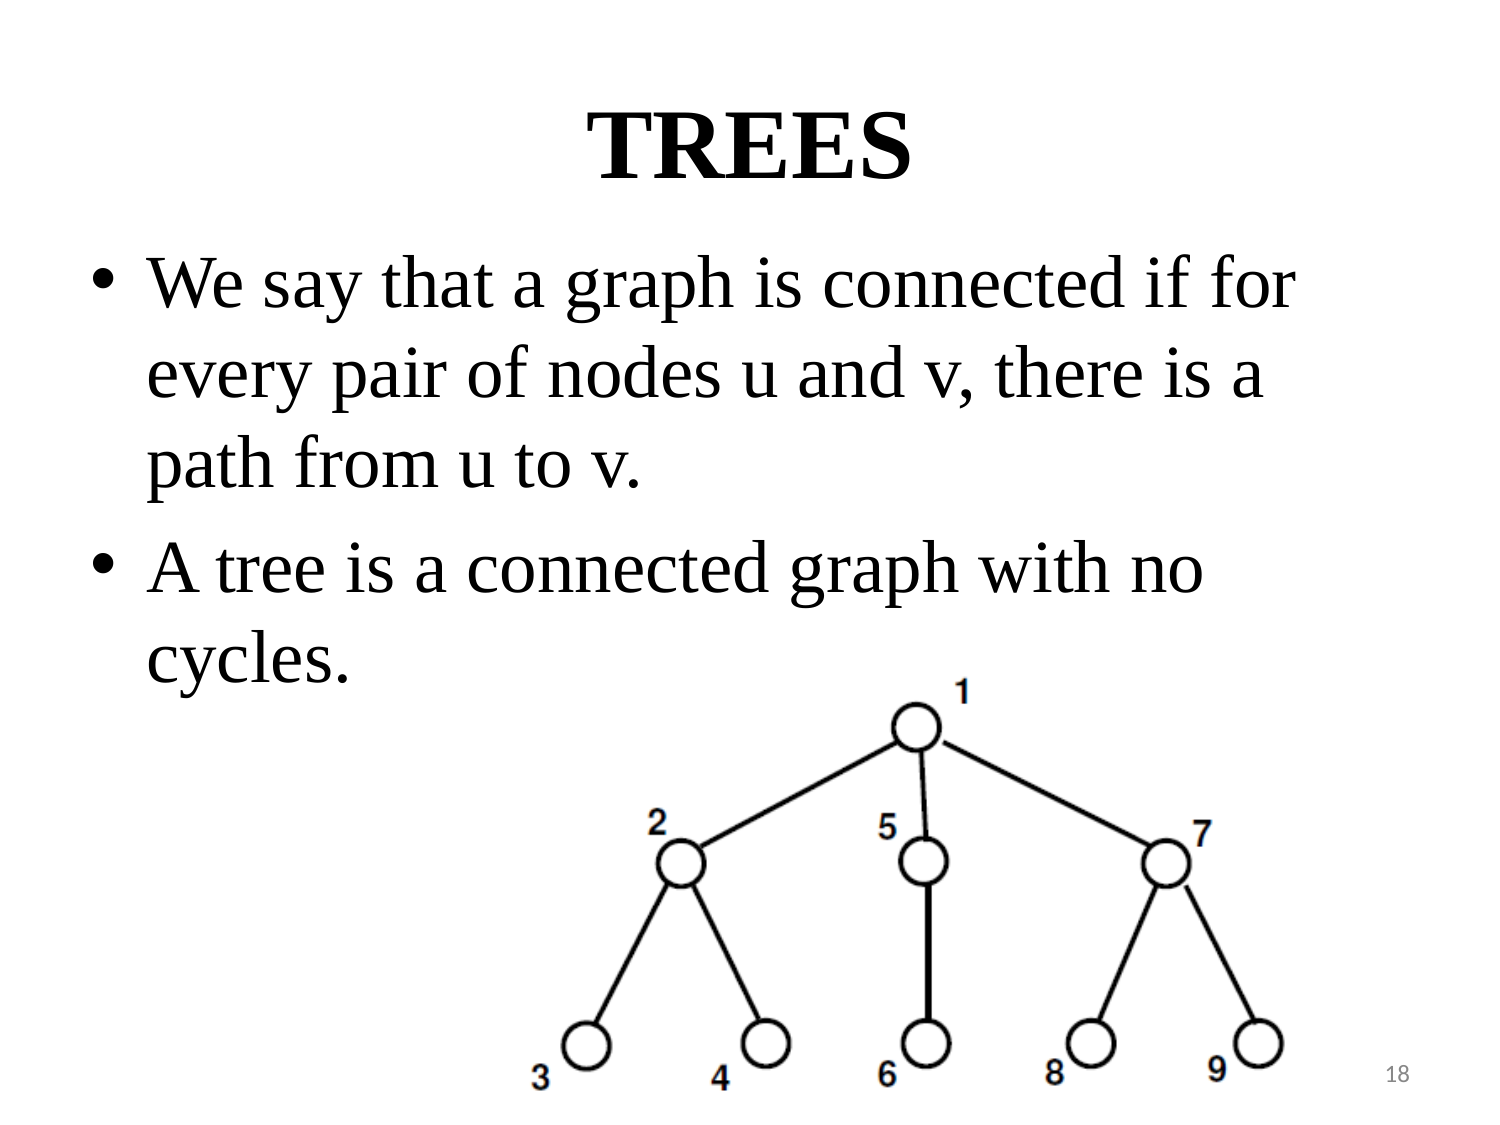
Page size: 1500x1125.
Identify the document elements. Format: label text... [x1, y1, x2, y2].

list We say that a graph is connected if for every pair of nodes u and v, there is a path from u to v. A tree is a connected graph with no cycles. [75, 224, 1425, 1100]
slide_number ‹#› [1304, 1042, 1425, 1103]
title TREES [75, 45, 1425, 224]
picture [512, 662, 1301, 1111]
